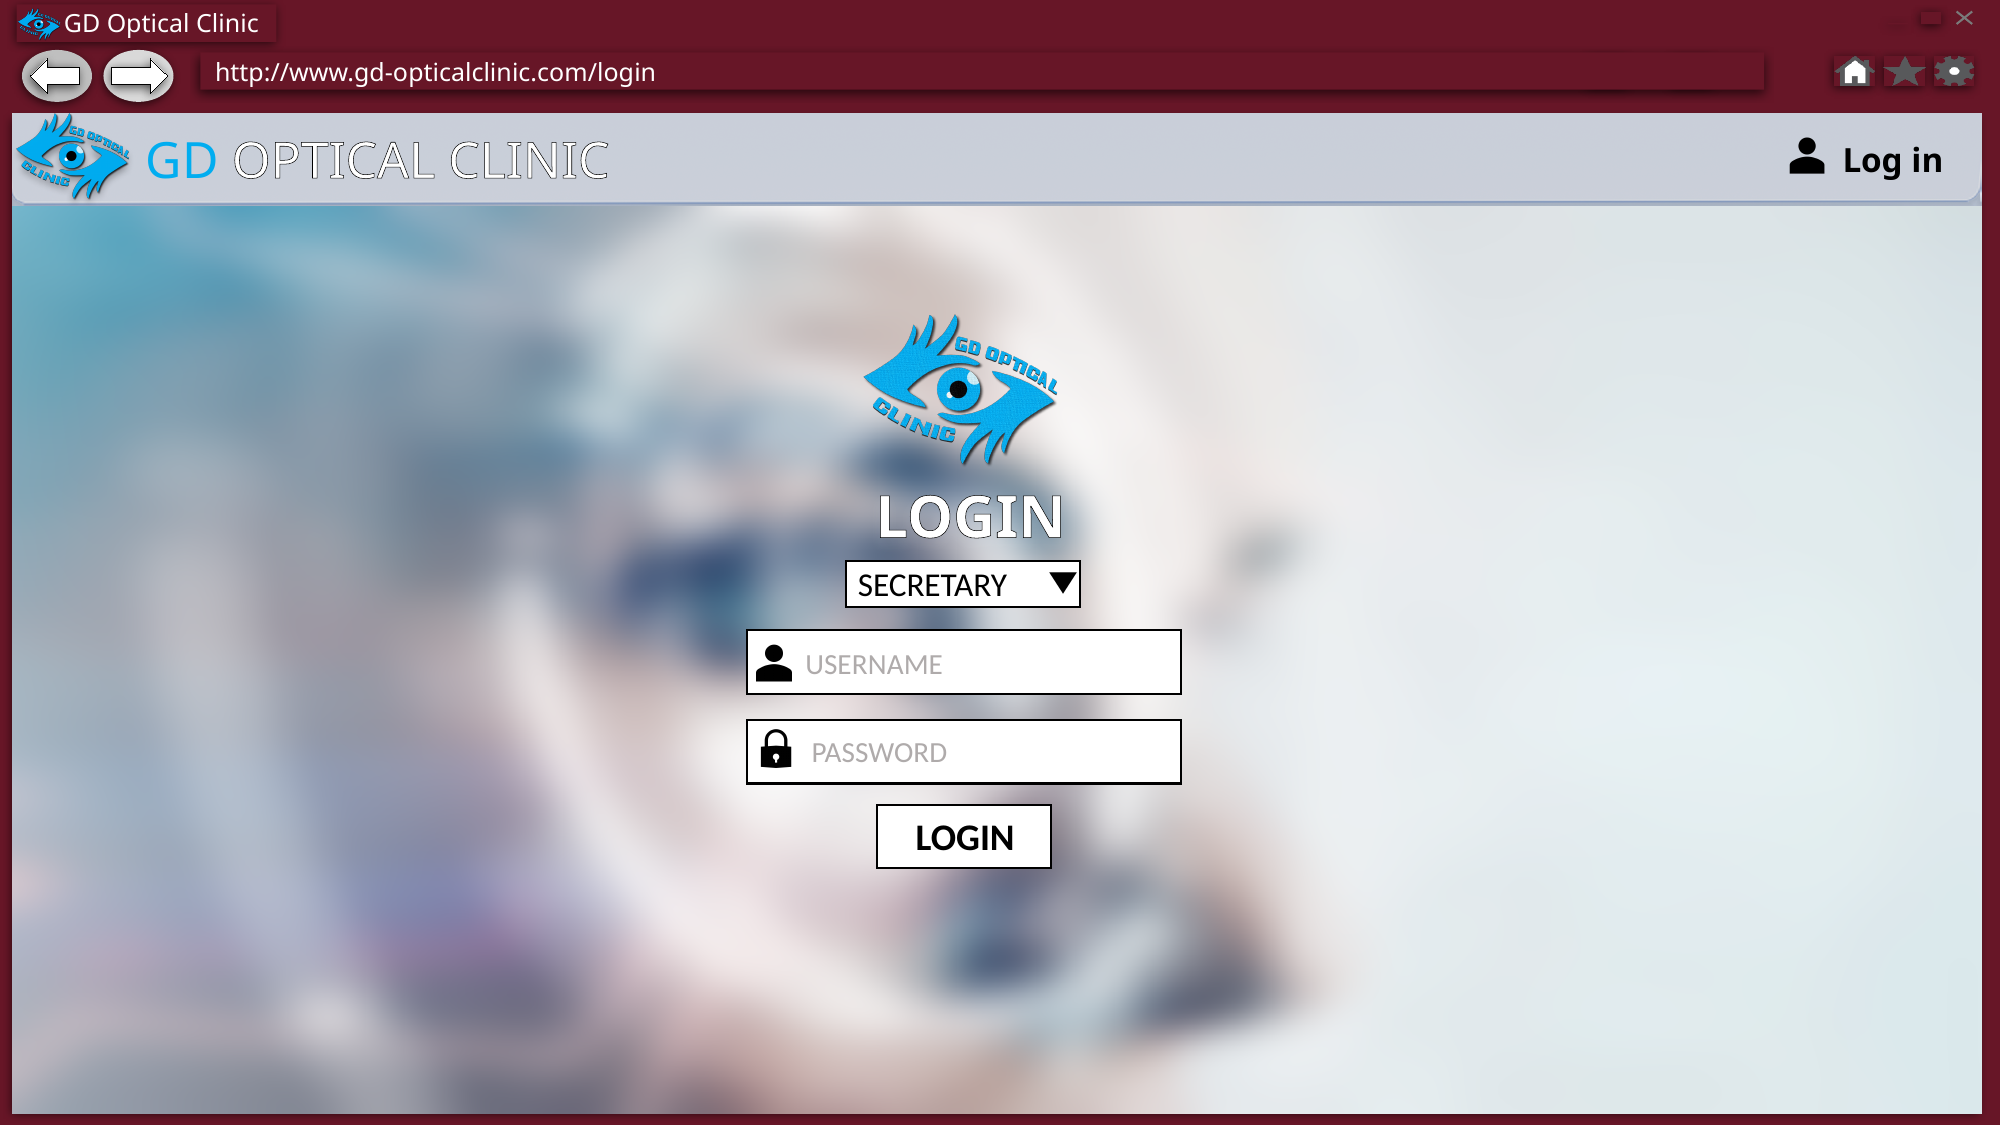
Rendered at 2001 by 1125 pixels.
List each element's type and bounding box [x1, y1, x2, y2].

picture [17, 7, 62, 41]
text_box [0, 0, 2000, 1125]
picture [12, 110, 1982, 1115]
